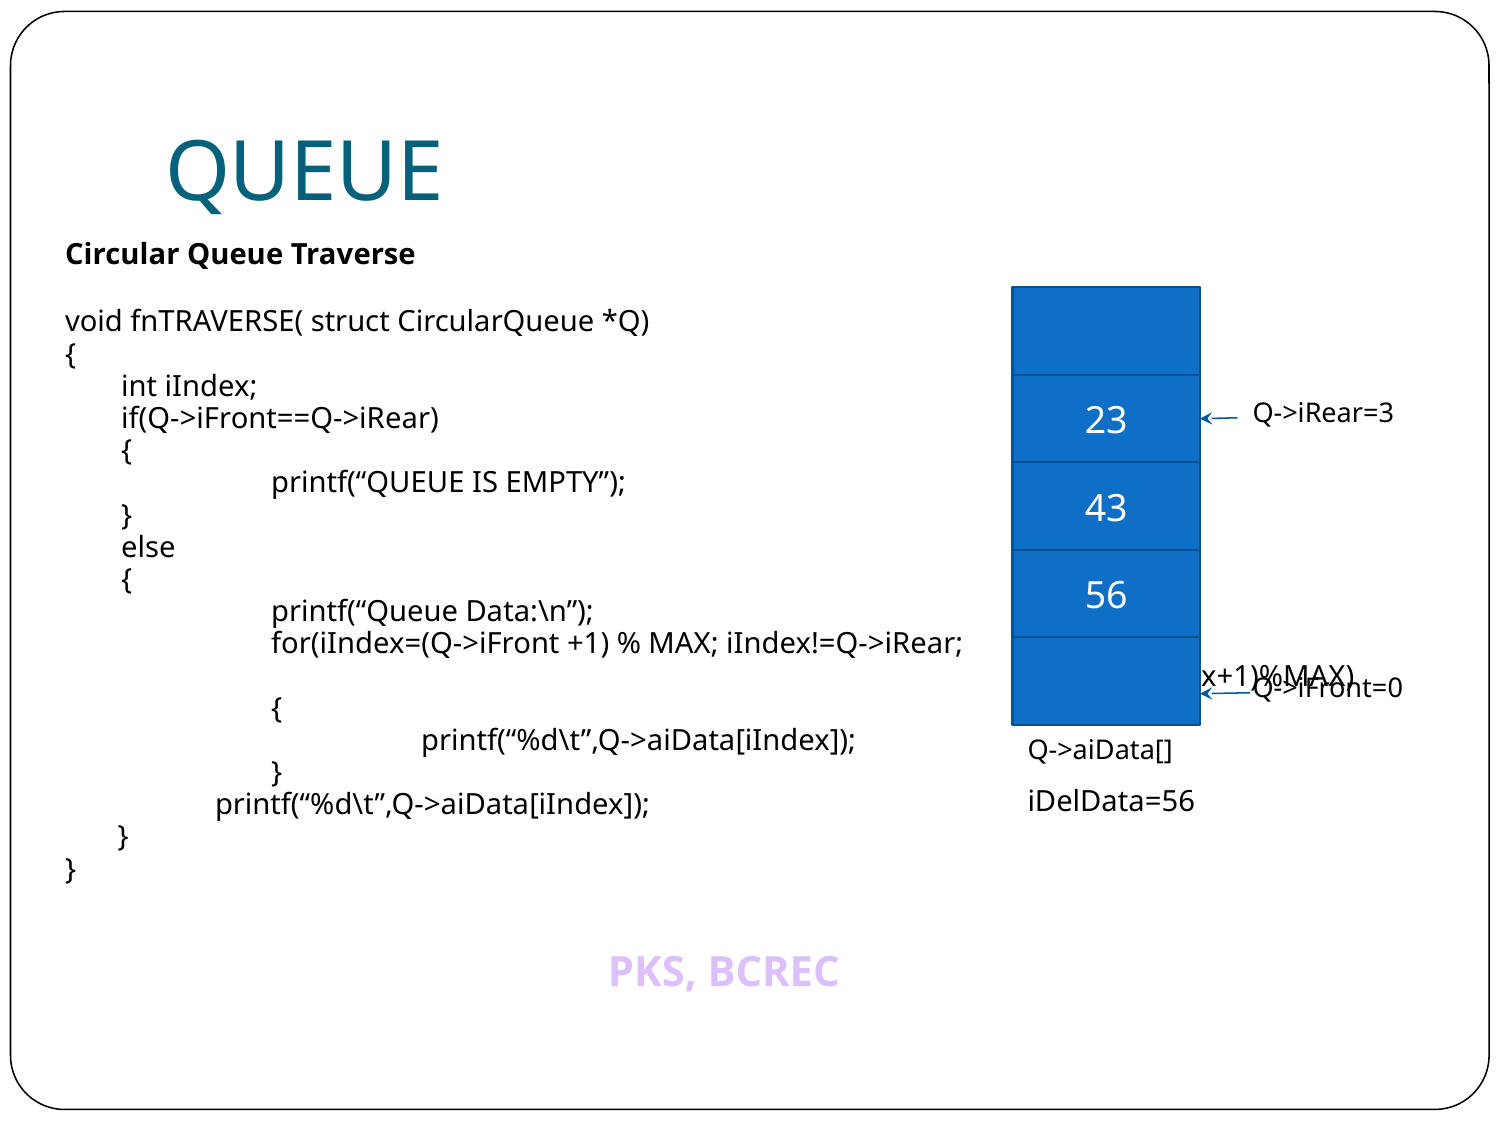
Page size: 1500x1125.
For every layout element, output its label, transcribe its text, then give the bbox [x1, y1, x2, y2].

text_box Q->iRear=3 [1237, 387, 1441, 448]
text_box iDelData=56 [1012, 774, 1232, 836]
text_box 43 [1012, 462, 1200, 549]
text_box 23 [1012, 374, 1200, 462]
text_box Circular Queue Traverse void fnTRAVERSE( struct CircularQueue *Q) { int iIndex; if(Q->iFront==Q->iRear) { printf(“QUEUE IS EMPTY”); } else { printf(“Queue Data:\n”); for(iIndex=(Q->iFront +1) % MAX; iIndex!=Q->iRear; iIndex=(iIndex+1)%MAX) { printf(“%d\t”,Q->aiData[iIndex]); } printf(“%d\t”,Q->aiData[iIndex]); } } [50, 237, 1375, 988]
text_box Q->aiData[] [1012, 724, 1221, 786]
text_box Q->iFront=0 [1237, 662, 1453, 723]
text_box [1012, 637, 1200, 724]
title QUEUE [150, 45, 1425, 233]
text_box 56 [1012, 549, 1200, 637]
text_box [1012, 287, 1200, 374]
